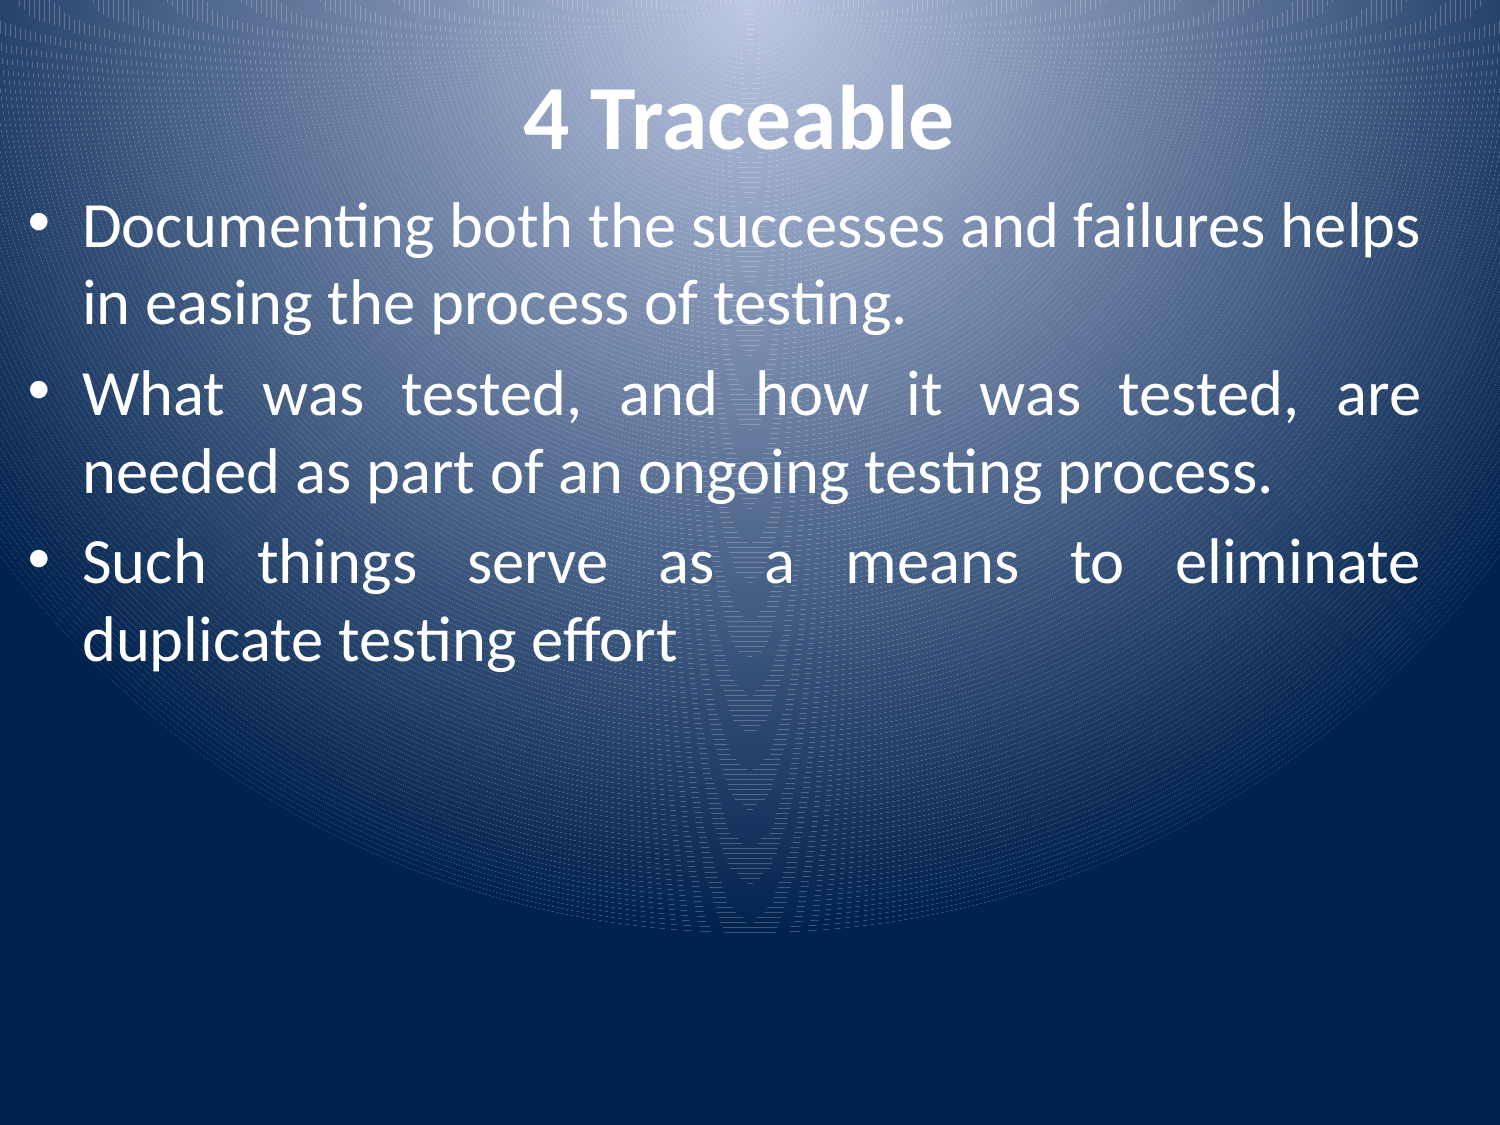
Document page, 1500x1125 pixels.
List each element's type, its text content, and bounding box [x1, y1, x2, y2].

title 4 Traceable [0, 0, 1500, 225]
list Documenting both the successes and failures helps in easing the process of testing. What was tested, and how it was tested, are needed as part of an ongoing testing process. Such things serve as a means to eliminate duplicate testing effort [12, 174, 1438, 1050]
